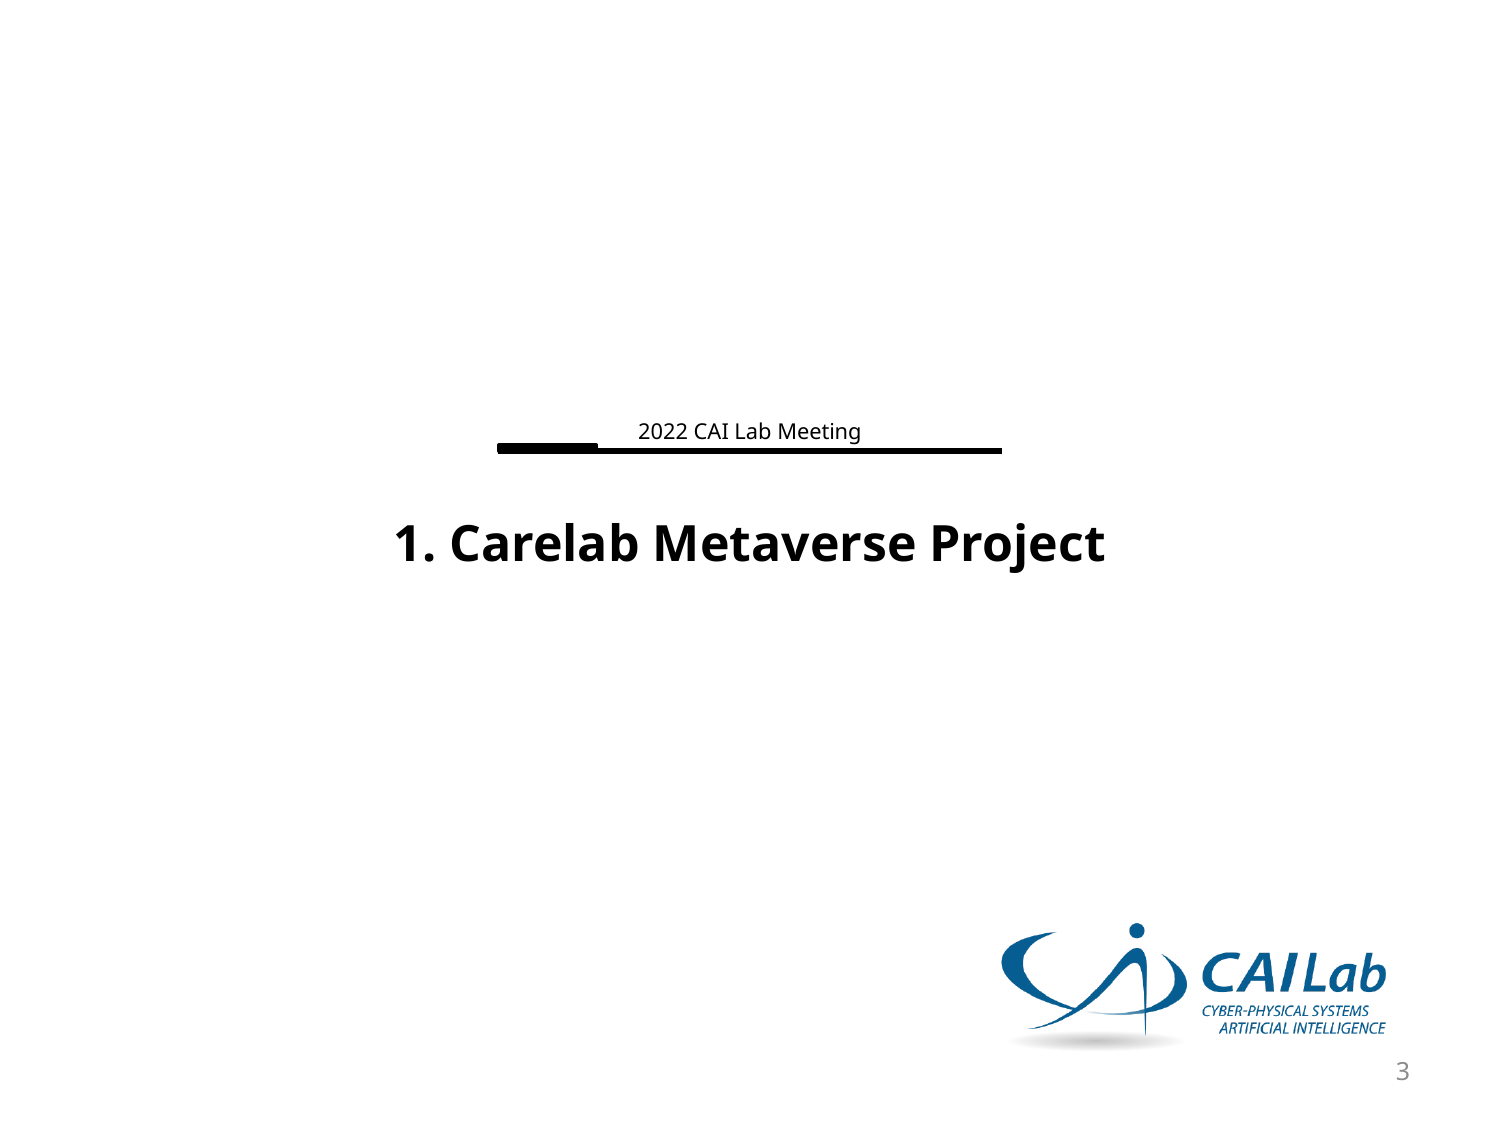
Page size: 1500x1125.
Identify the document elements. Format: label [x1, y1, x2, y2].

picture [941, 863, 1457, 1114]
text_box [194, 409, 1306, 576]
